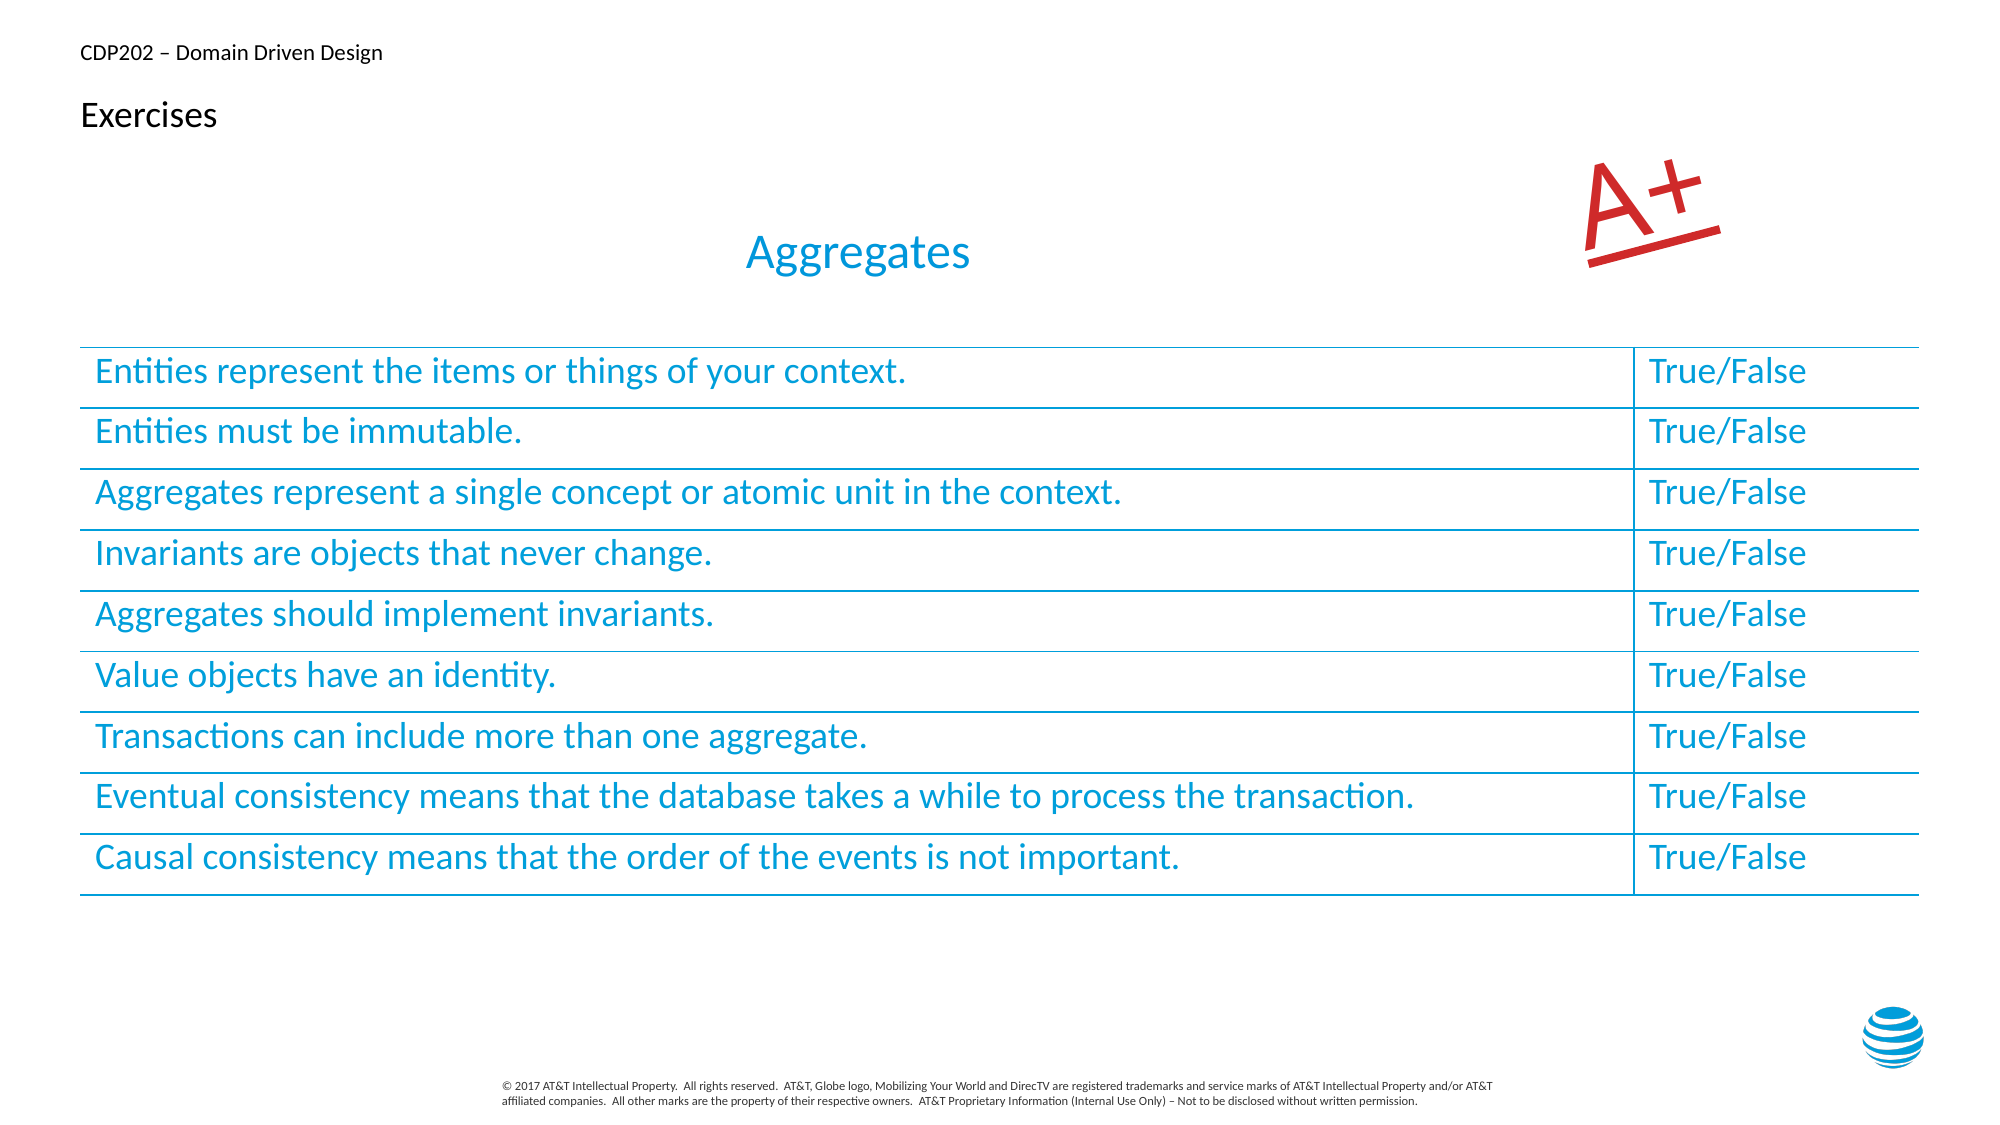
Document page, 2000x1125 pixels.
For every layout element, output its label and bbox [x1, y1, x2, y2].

table_cell [80, 774, 1633, 833]
text_box [1556, 94, 1773, 272]
table_cell [80, 409, 1633, 468]
text_box [730, 211, 986, 287]
table_cell [1635, 713, 1919, 772]
table_cell [1635, 409, 1919, 468]
table_cell [1635, 531, 1919, 590]
table_cell [80, 592, 1633, 651]
table_cell [80, 713, 1633, 772]
table_cell [80, 531, 1633, 590]
table_cell [1635, 652, 1919, 711]
table_header [80, 348, 1633, 407]
table_cell [80, 652, 1633, 711]
table_cell [1635, 592, 1919, 651]
table_cell [80, 470, 1633, 529]
title [80, 85, 1920, 142]
table_header [1635, 348, 1919, 407]
table_cell [80, 835, 1633, 894]
table_cell [1635, 774, 1919, 833]
table_cell [1635, 835, 1919, 894]
table_cell [1635, 470, 1919, 529]
